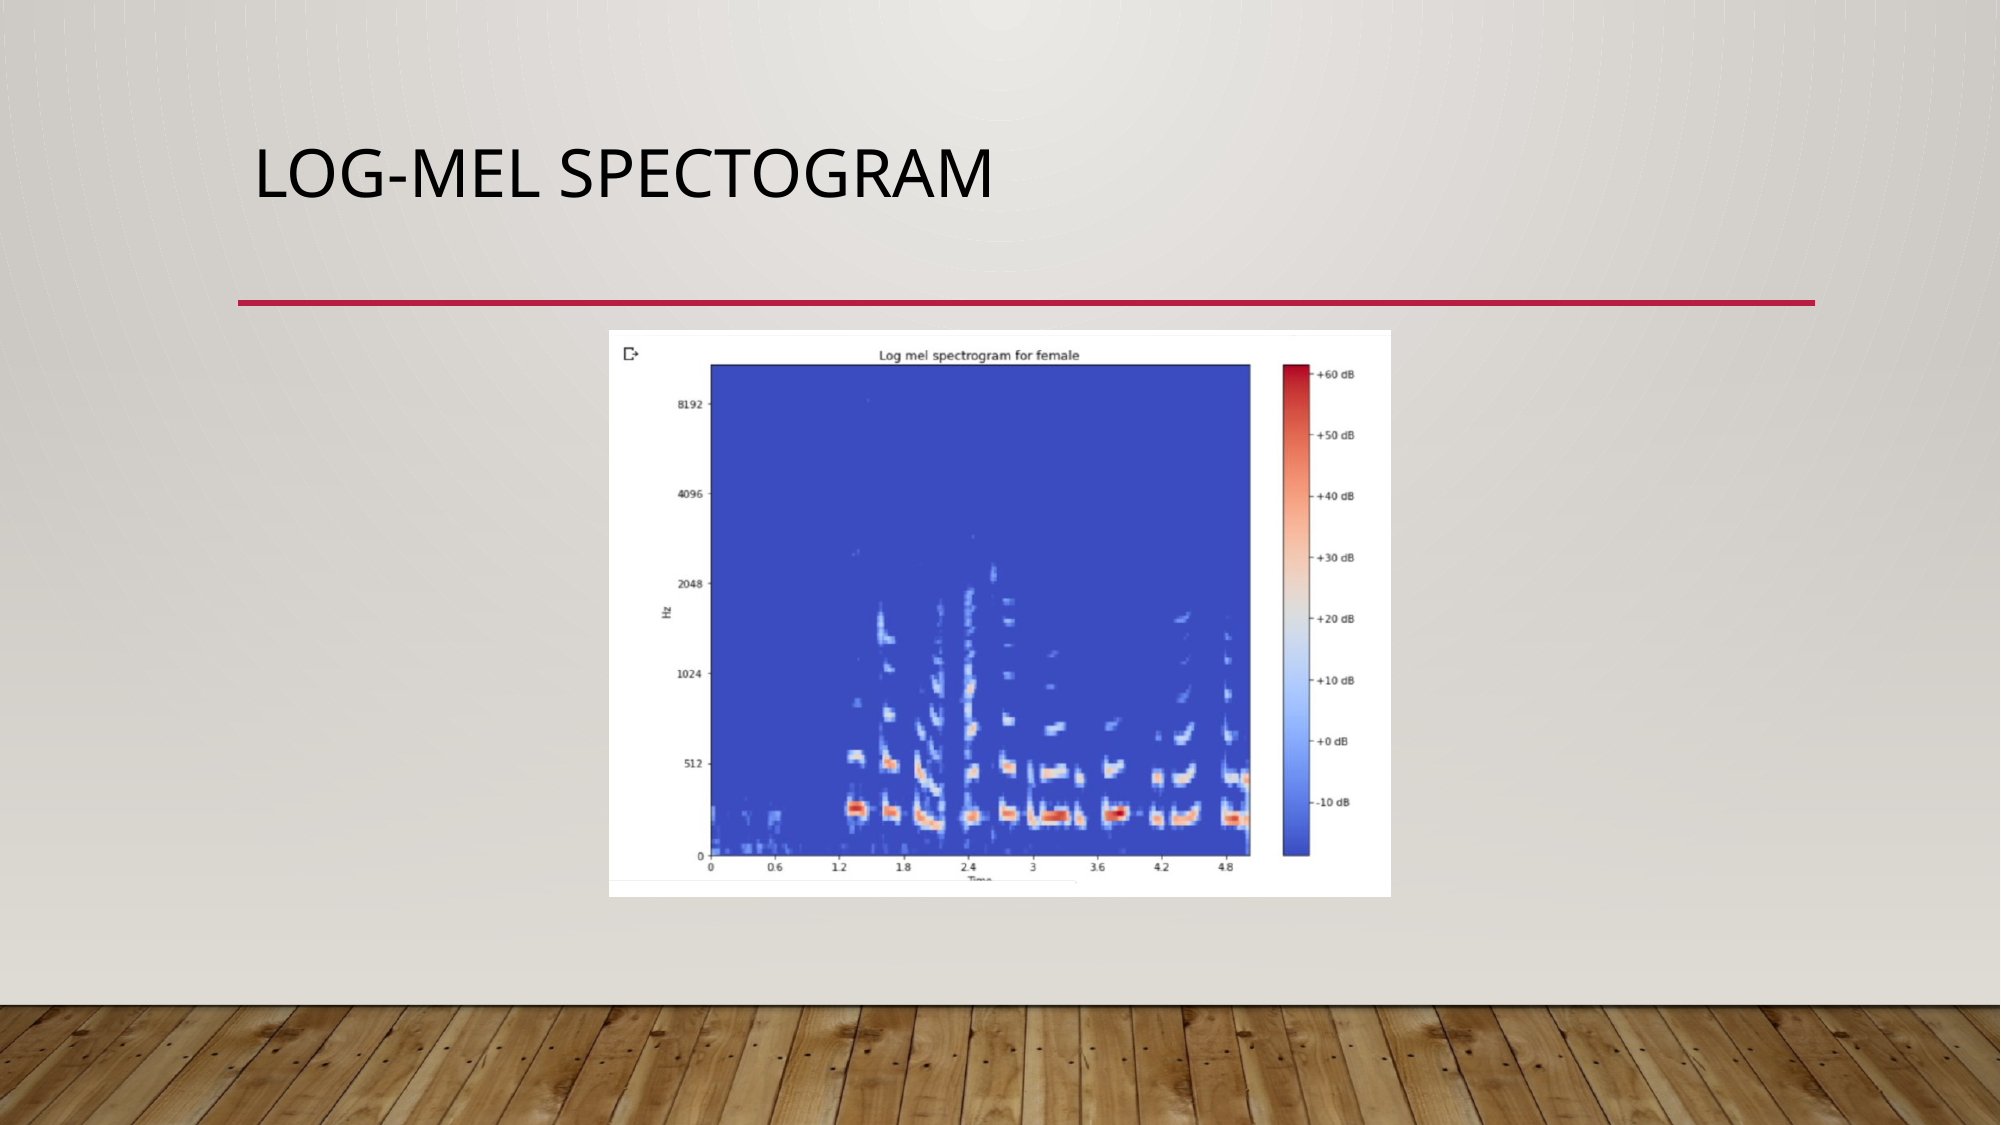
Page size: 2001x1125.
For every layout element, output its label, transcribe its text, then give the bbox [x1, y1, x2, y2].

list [609, 330, 1391, 897]
picture [0, 1005, 2000, 1125]
title Log-Mel Spectogram [238, 131, 1814, 305]
